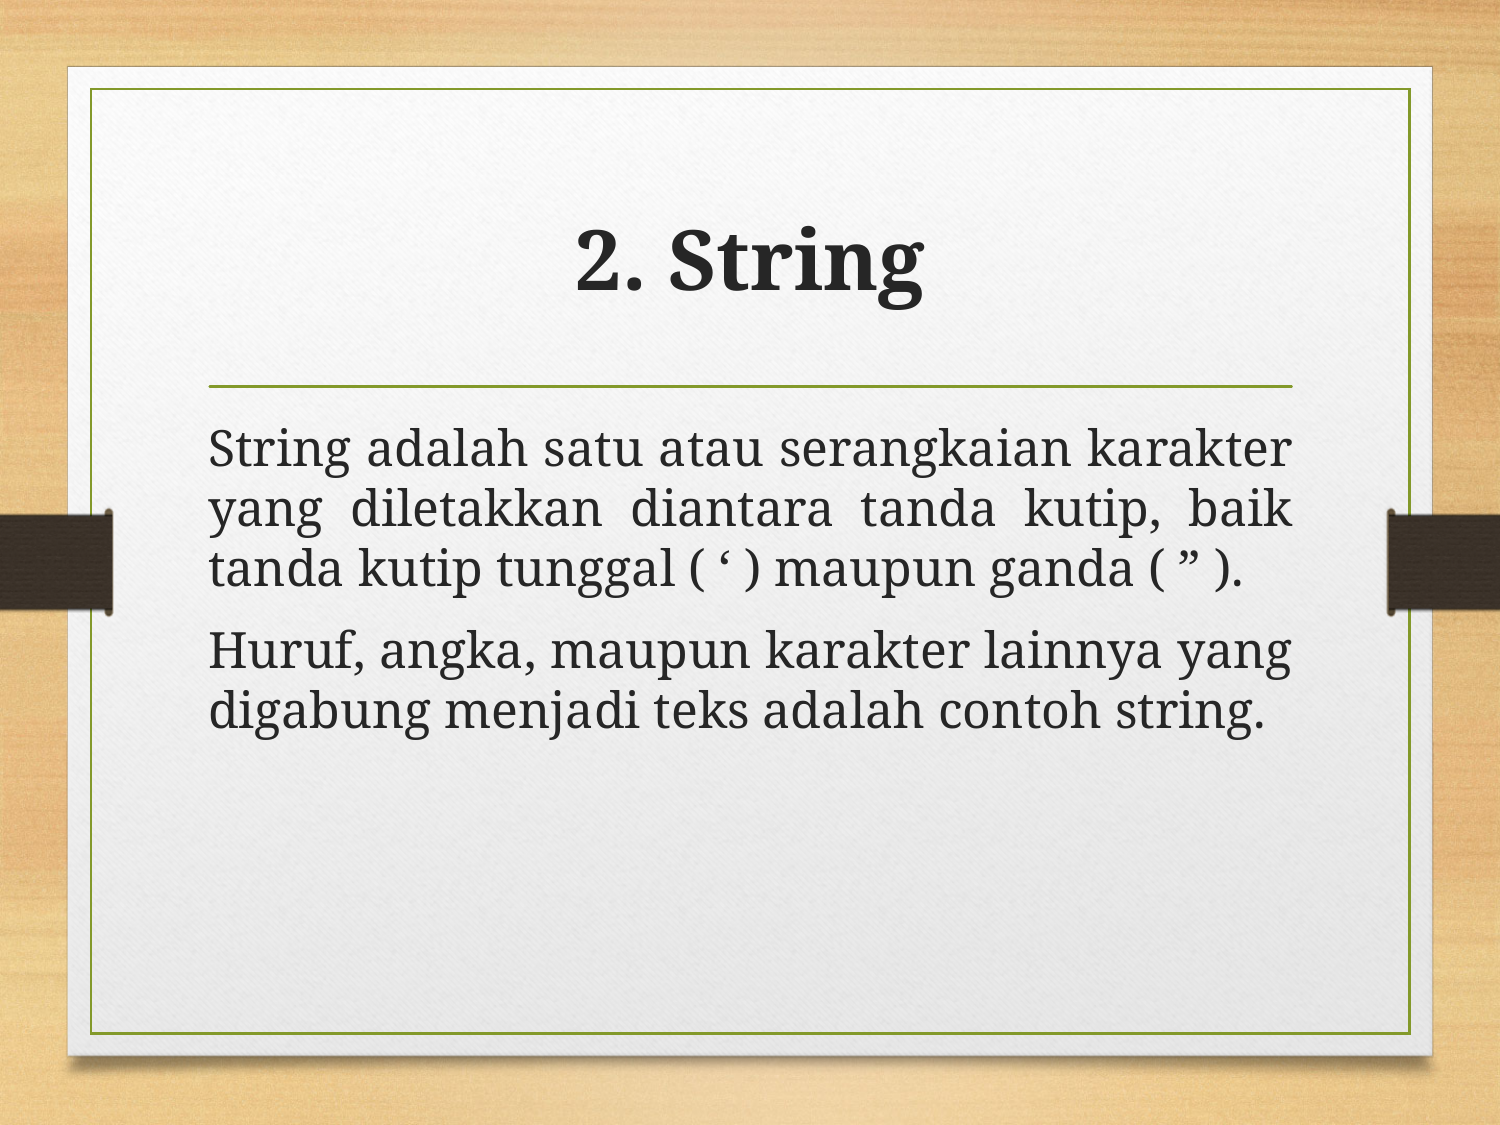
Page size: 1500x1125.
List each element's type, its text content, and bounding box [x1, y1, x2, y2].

picture [0, 0, 1500, 1125]
list String adalah satu atau serangkaian karakter yang diletakkan diantara tanda kutip, baik tanda kutip tunggal ( ‘ ) maupun ganda ( ” ). Huruf, angka, maupun karakter lainnya yang digabung menjadi teks adalah contoh string. [193, 408, 1309, 974]
title 2. String [193, 150, 1309, 365]
